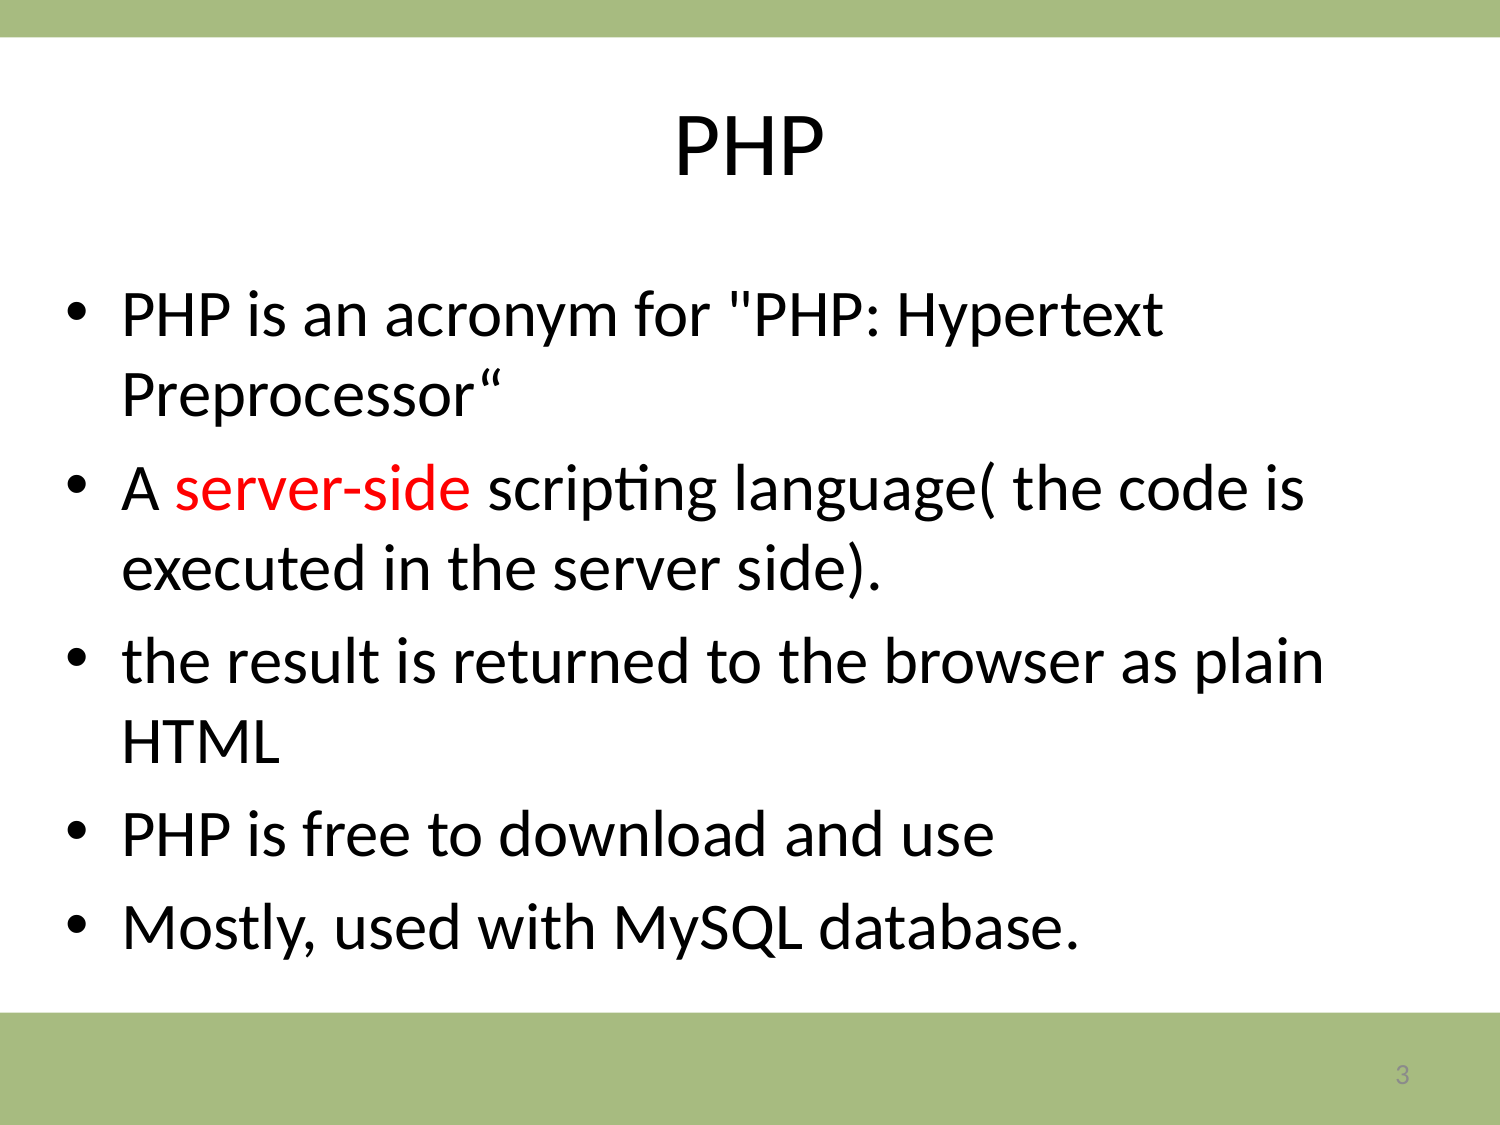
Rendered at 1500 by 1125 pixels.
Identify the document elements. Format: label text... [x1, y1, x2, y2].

list PHP is an acronym for "PHP: Hypertext Preprocessor“ A server-side scripting language( the code is executed in the server side). the result is returned to the browser as plain HTML PHP is free to download and use Mostly, used with MySQL database. [50, 262, 1450, 1005]
slide_number 3 [1074, 1042, 1425, 1103]
title PHP [75, 45, 1425, 233]
